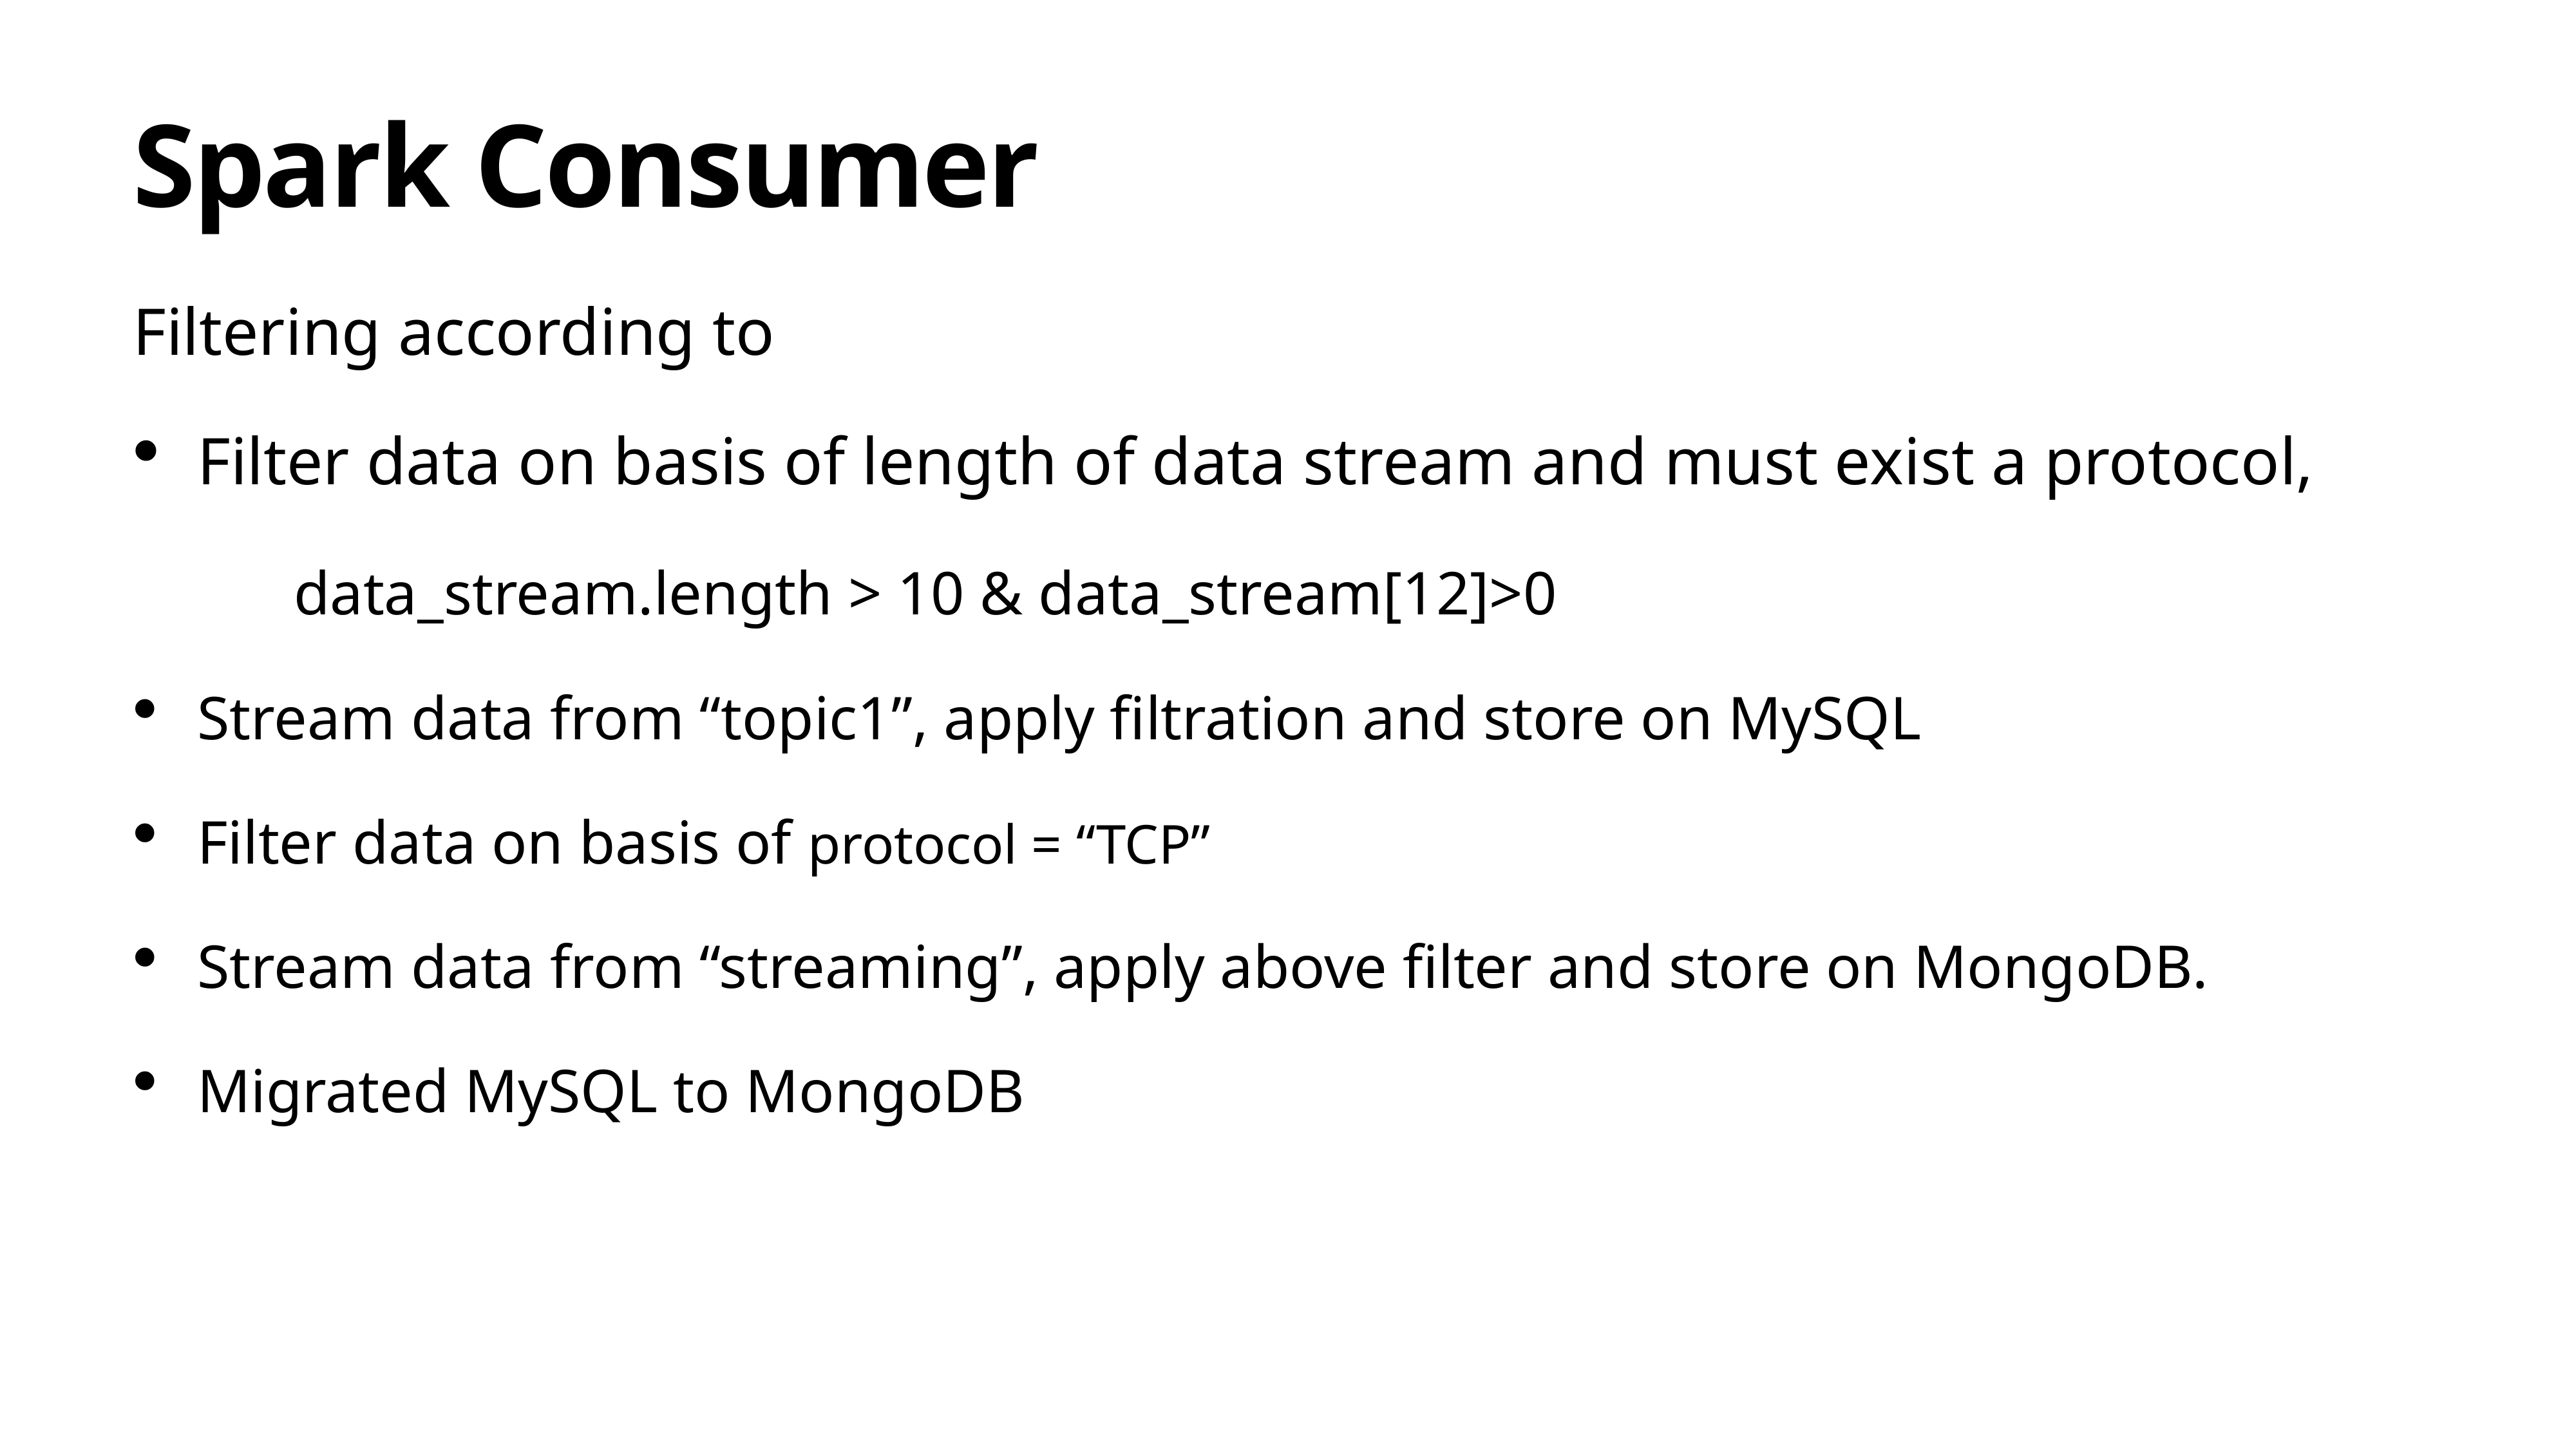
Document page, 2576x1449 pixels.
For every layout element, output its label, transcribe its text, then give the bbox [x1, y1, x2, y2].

title Spark Consumer [127, 113, 2449, 266]
list Filtering according to Filter data on basis of length of data stream and must exist a protocol, data_stream.length > 10 & data_stream[12]>0 Stream data from “topic1”, apply filtration and store on MySQL Filter data on basis of protocol = “TCP” Stream data from “streaming”, apply above filter and store on MongoDB. Migrated MySQL to MongoDB [127, 293, 2449, 1321]
